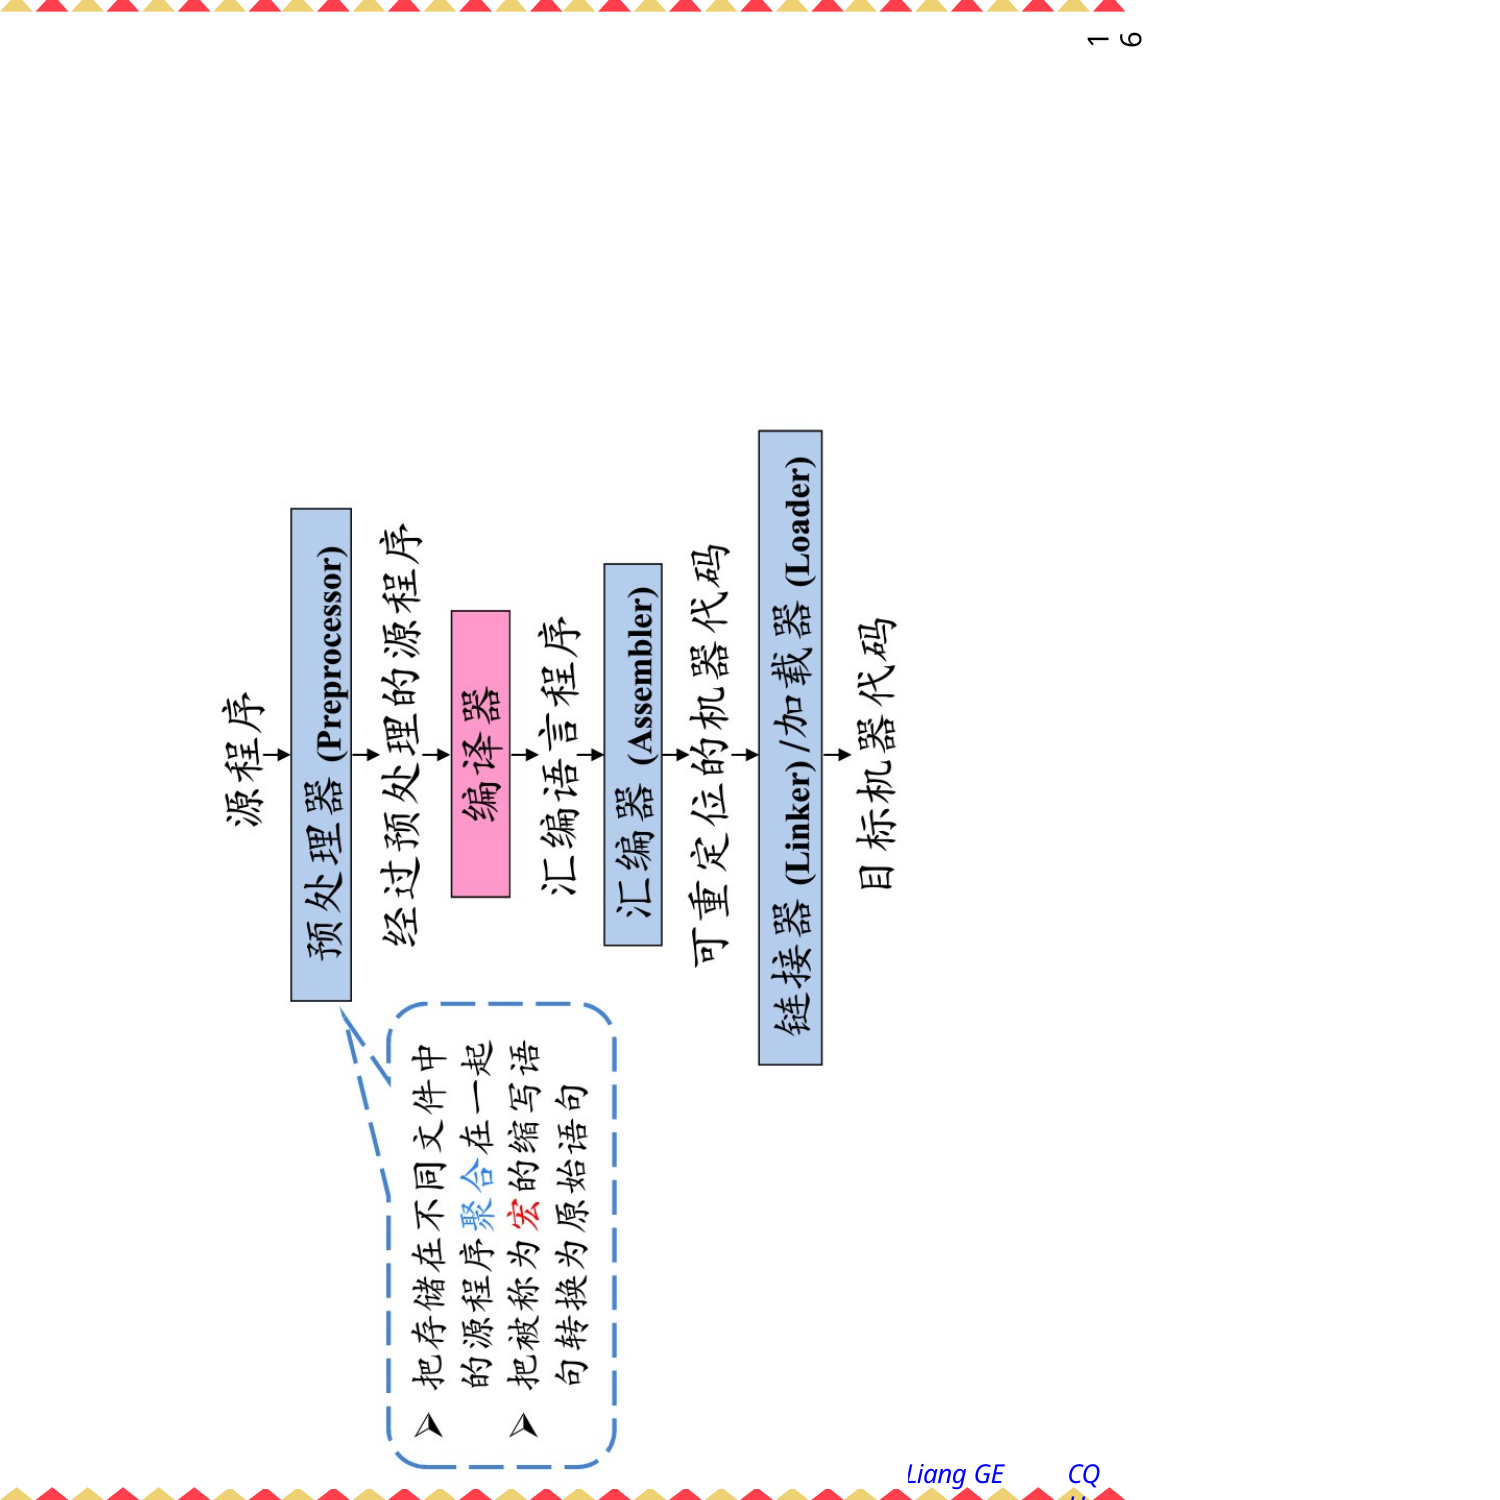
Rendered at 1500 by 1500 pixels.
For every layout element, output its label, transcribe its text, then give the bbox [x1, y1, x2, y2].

text_box CQU [1065, 1455, 1107, 1500]
text_box Liang GE [909, 1455, 1007, 1489]
text_box [208, 417, 909, 1489]
text_box 16 [1081, 17, 1115, 51]
